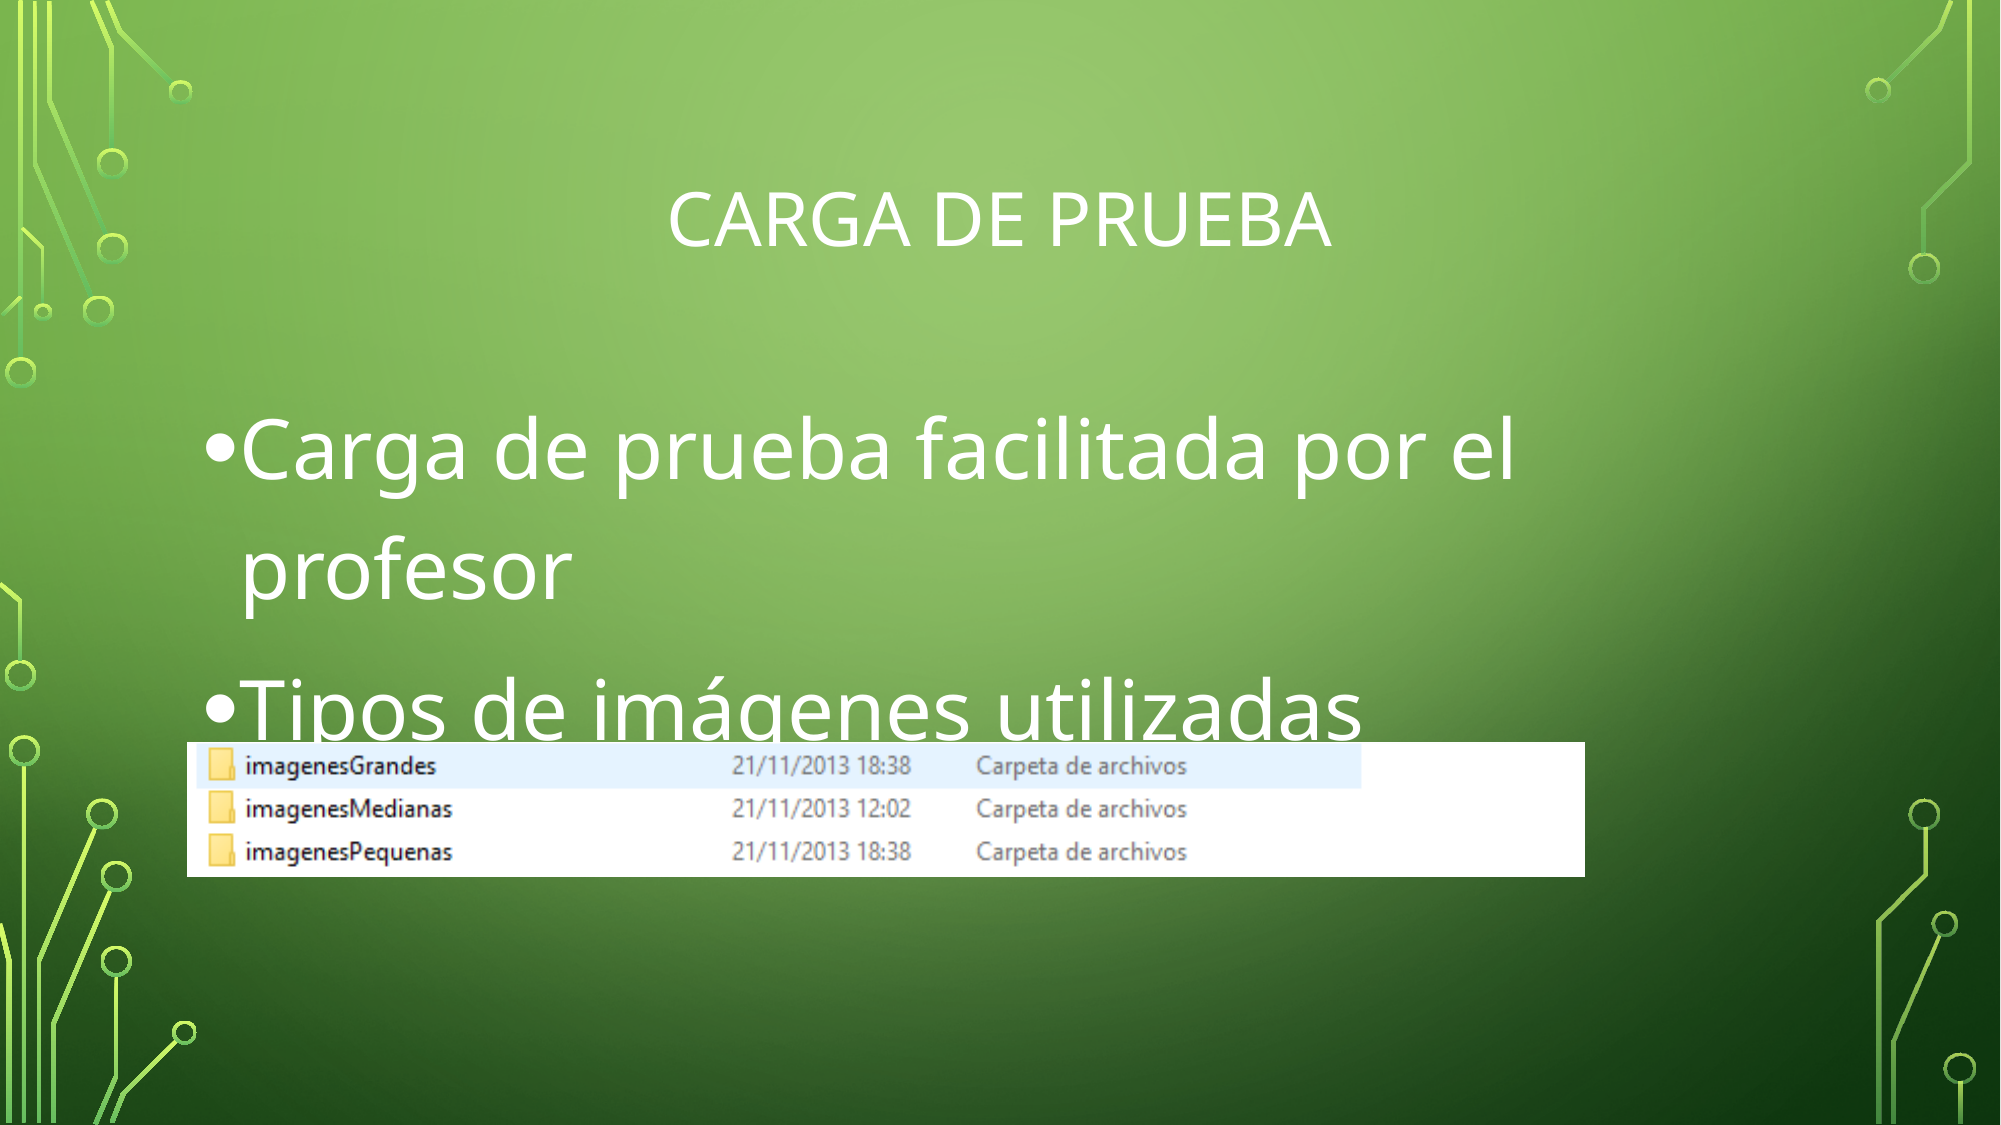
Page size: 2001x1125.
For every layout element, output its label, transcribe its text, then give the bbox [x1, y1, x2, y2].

list Carga de prueba facilitada por el profesor Tipos de imágenes utilizadas [187, 369, 1813, 950]
picture [186, 742, 1585, 877]
title Carga de prueba [187, 101, 1813, 344]
